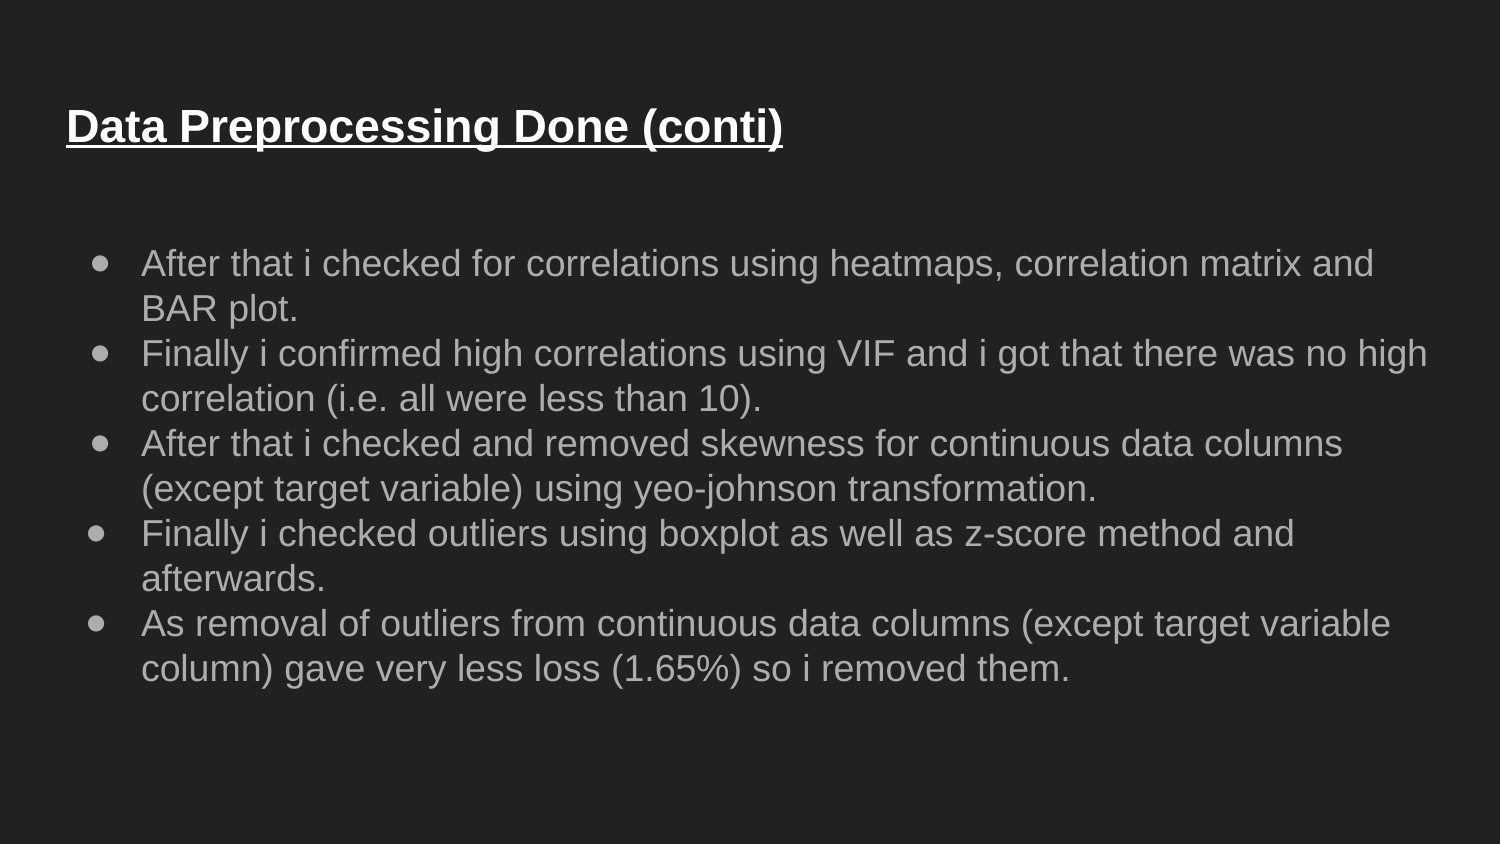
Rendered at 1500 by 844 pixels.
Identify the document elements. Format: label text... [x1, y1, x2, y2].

title Data Preprocessing Done (conti) [51, 72, 1449, 167]
list After that i checked for correlations using heatmaps, correlation matrix and BAR plot. Finally i confirmed high correlations using VIF and i got that there was no high correlation (i.e. all were less than 10). After that i checked and removed skewness for continuous data columns (except target variable) using yeo-johnson transformation. Finally i checked outliers using boxplot as well as z-score method and afterwards. As removal of outliers from continuous data columns (except target variable column) gave very less loss (1.65%) so i removed them. [51, 178, 1449, 745]
